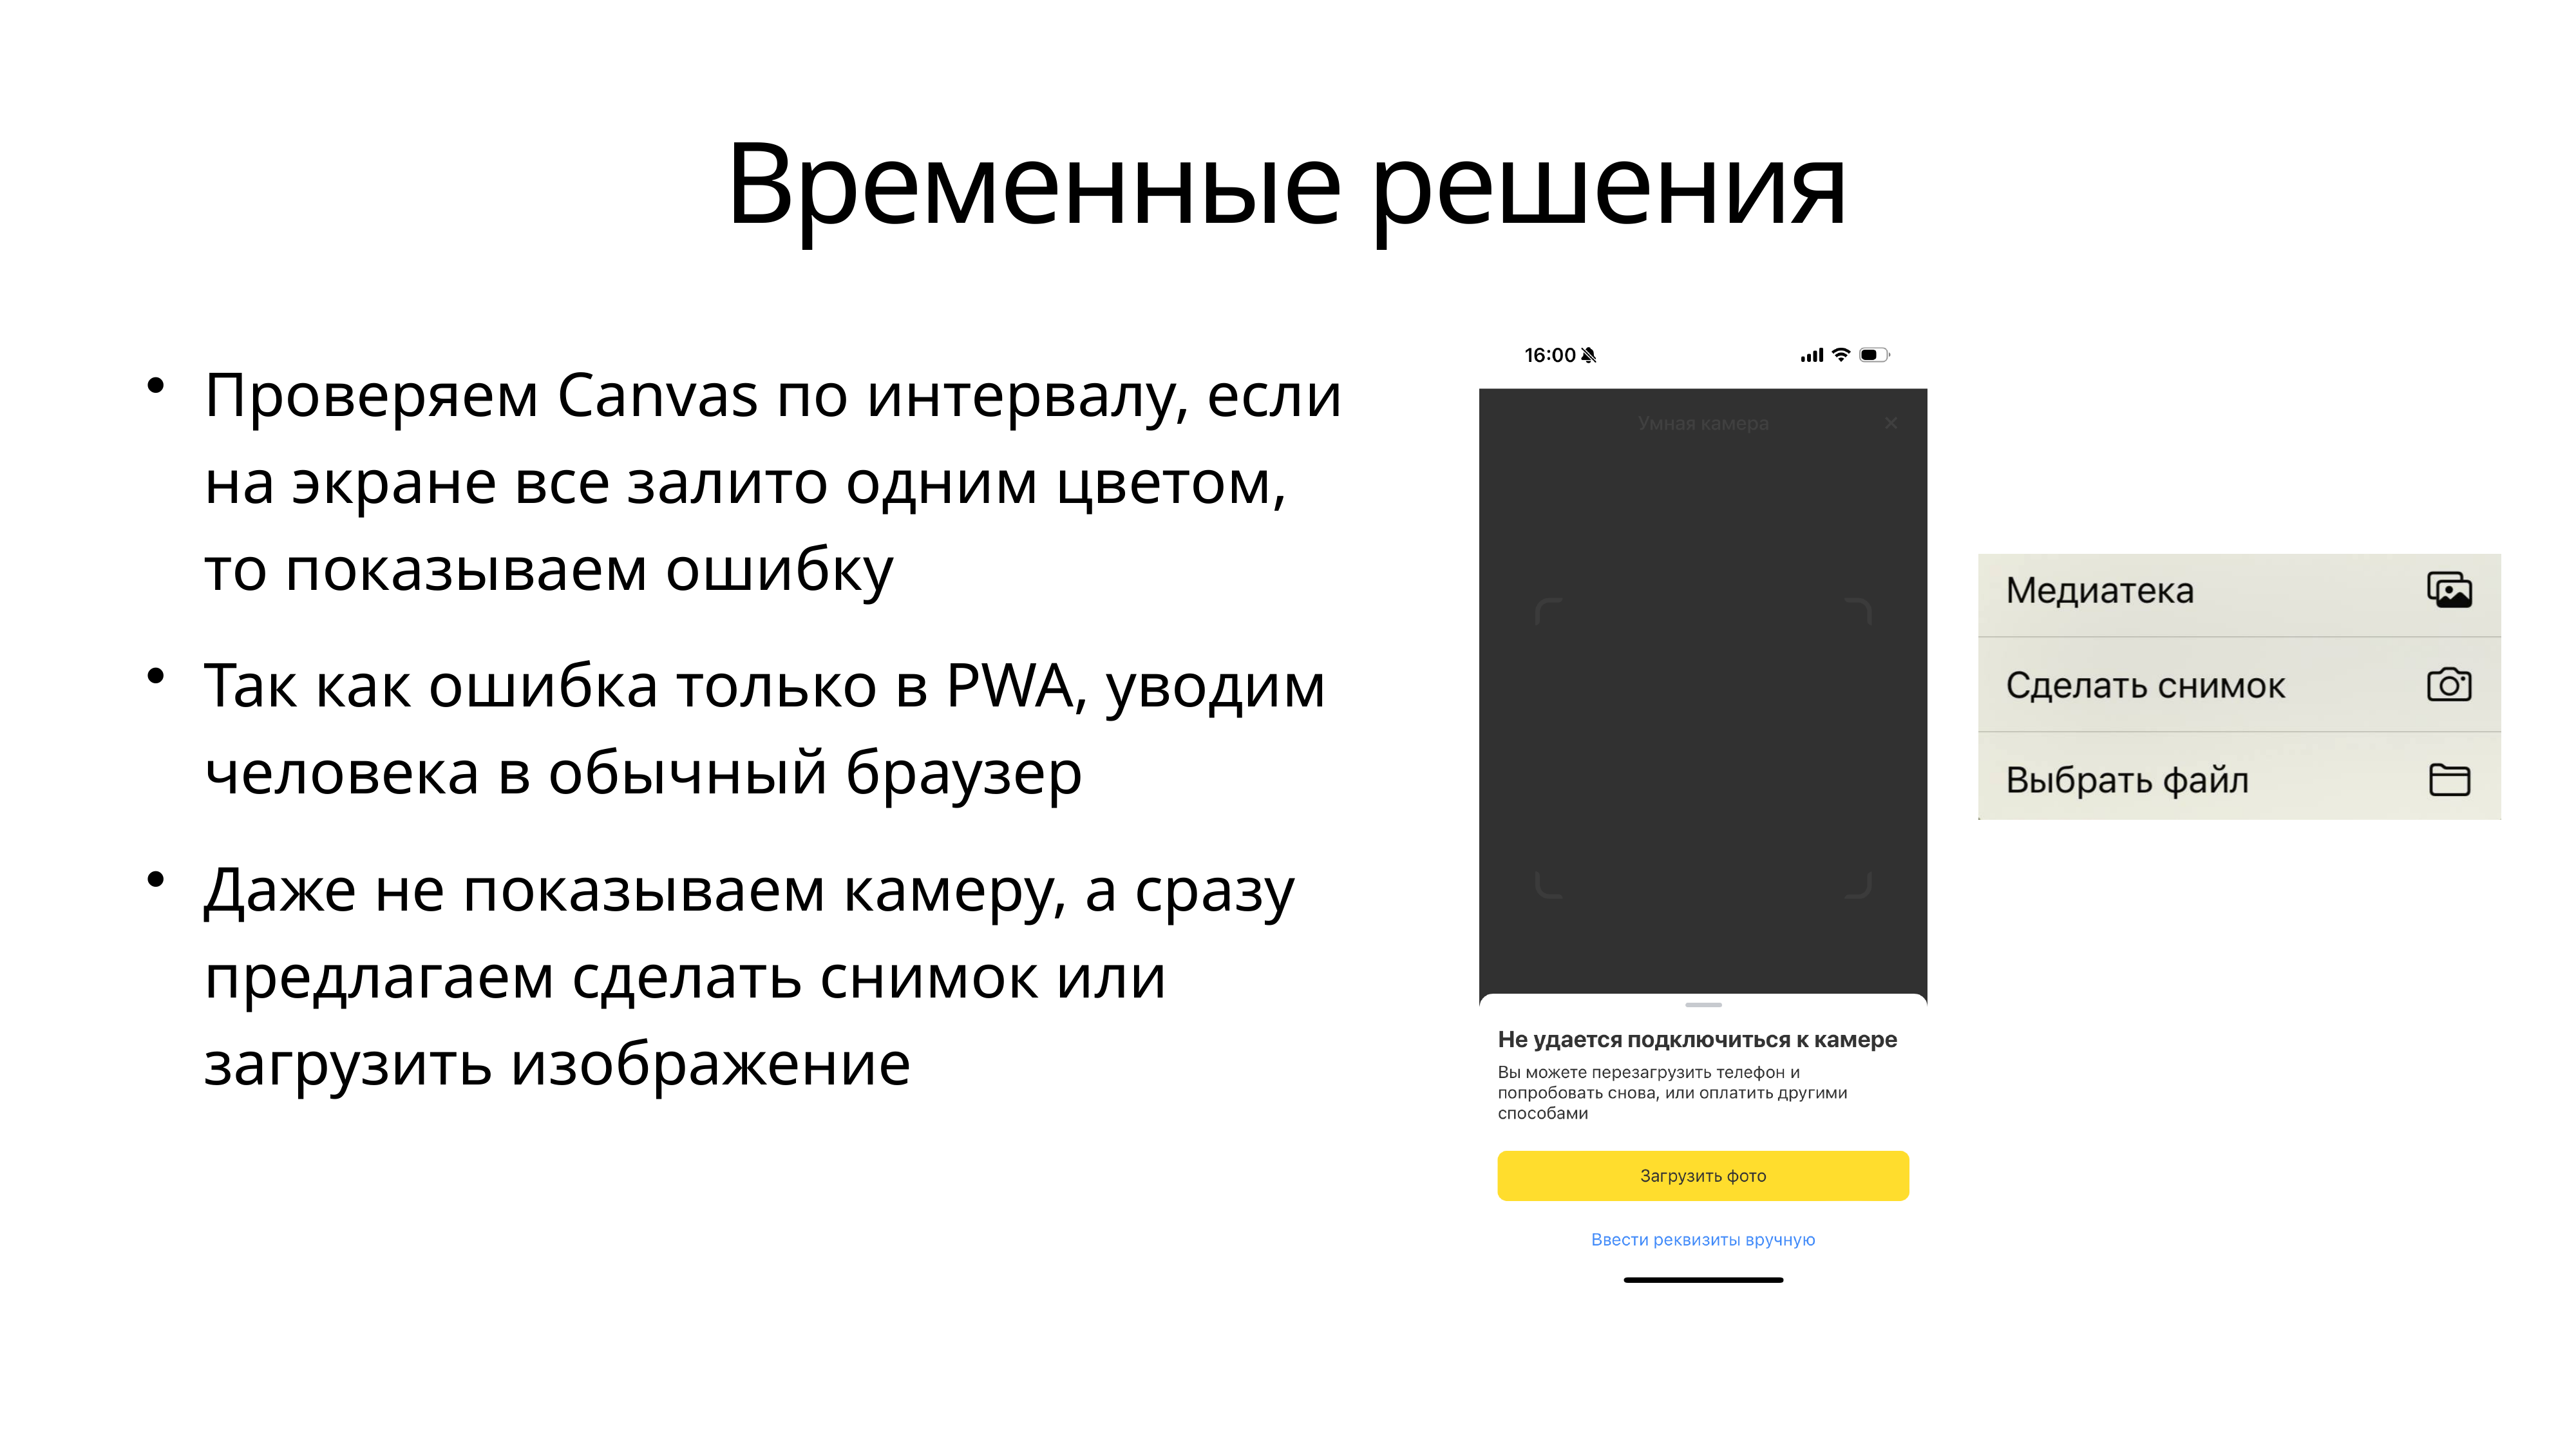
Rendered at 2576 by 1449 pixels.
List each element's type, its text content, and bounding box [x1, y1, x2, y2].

picture [1479, 321, 1927, 1292]
list Проверяем Canvas по интервалу, если на экране все залито одним цветом, то показываем ошибку Так как ошибка только в PWA, уводим человека в обычный браузер Даже не показываем камеру, а сразу предлагаем сделать снимок или загрузить изображение [133, 233, 1370, 1230]
picture [1978, 553, 2501, 820]
title Временные решения [133, 85, 2443, 251]
